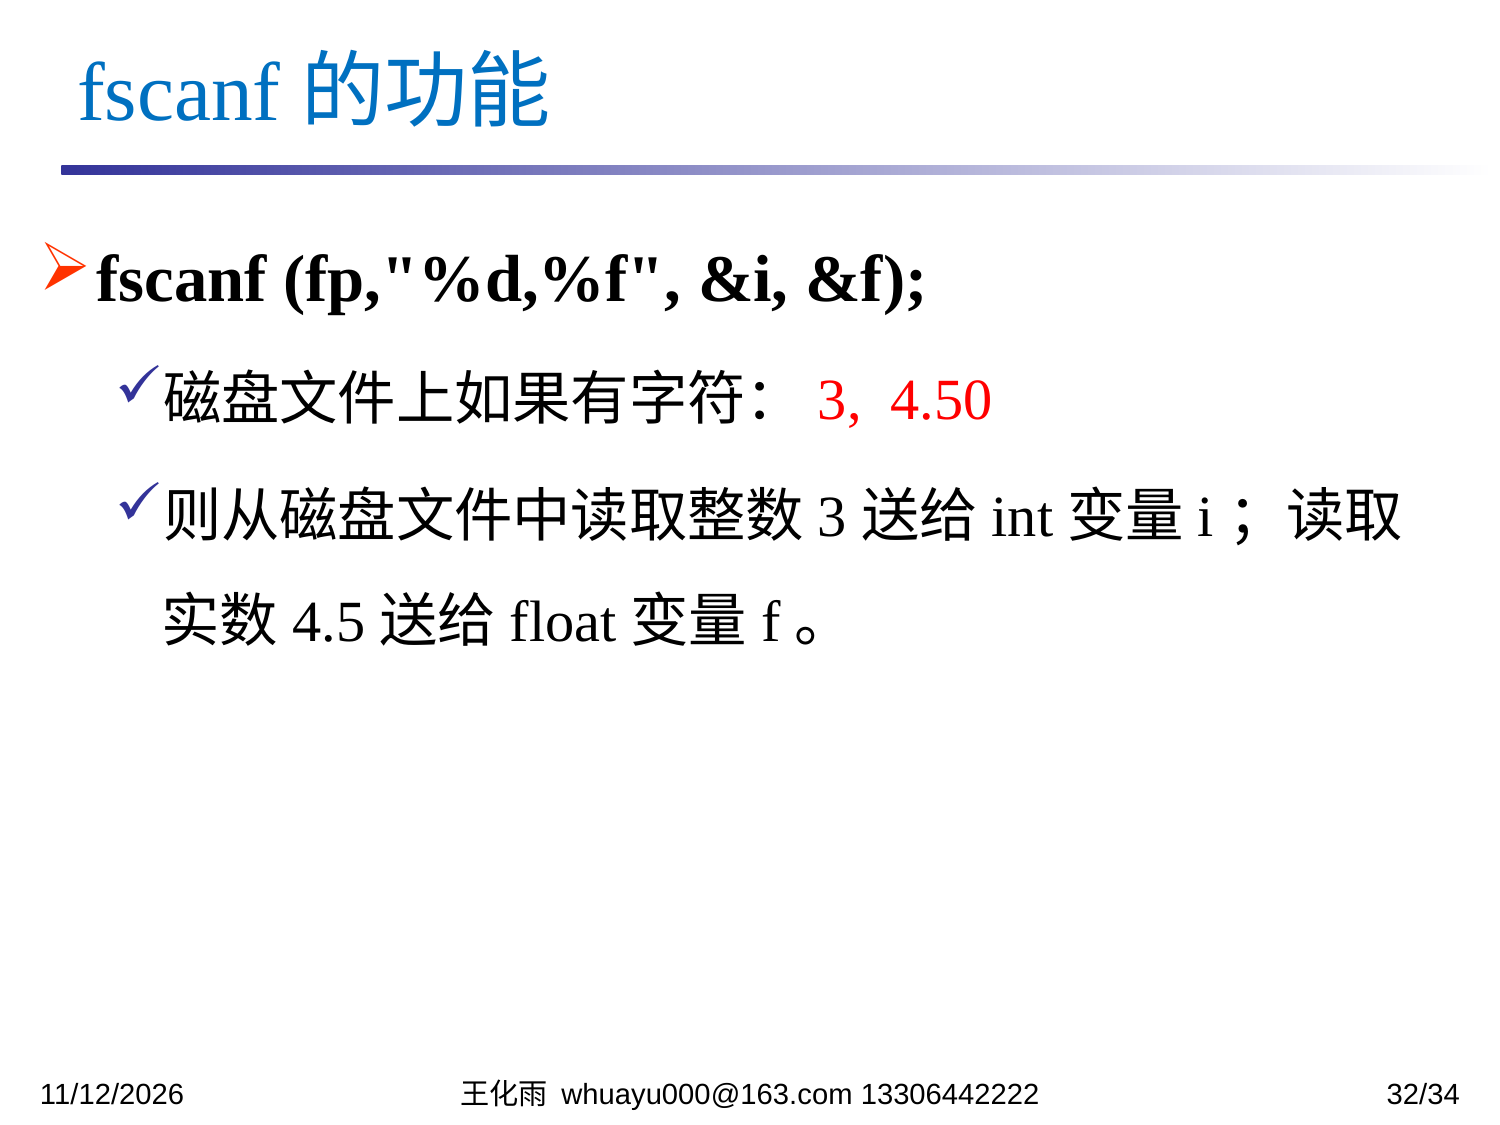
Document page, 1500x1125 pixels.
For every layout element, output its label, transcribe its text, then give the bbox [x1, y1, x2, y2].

text_box fscanf (fp,"%d,%f", &i, &f); 磁盘文件上如果有字符：3, 4.50 则从磁盘文件中读取整数3送给int变量i；读取实数4.5送给float变量f。 [24, 187, 1464, 1088]
slide_number 32/34 [1187, 1074, 1476, 1103]
text_box fscanf的功能 [62, 37, 1426, 163]
footer 王化雨 whuayu000@163.com 13306442222 [387, 1088, 1113, 1103]
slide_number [24, 1088, 376, 1103]
